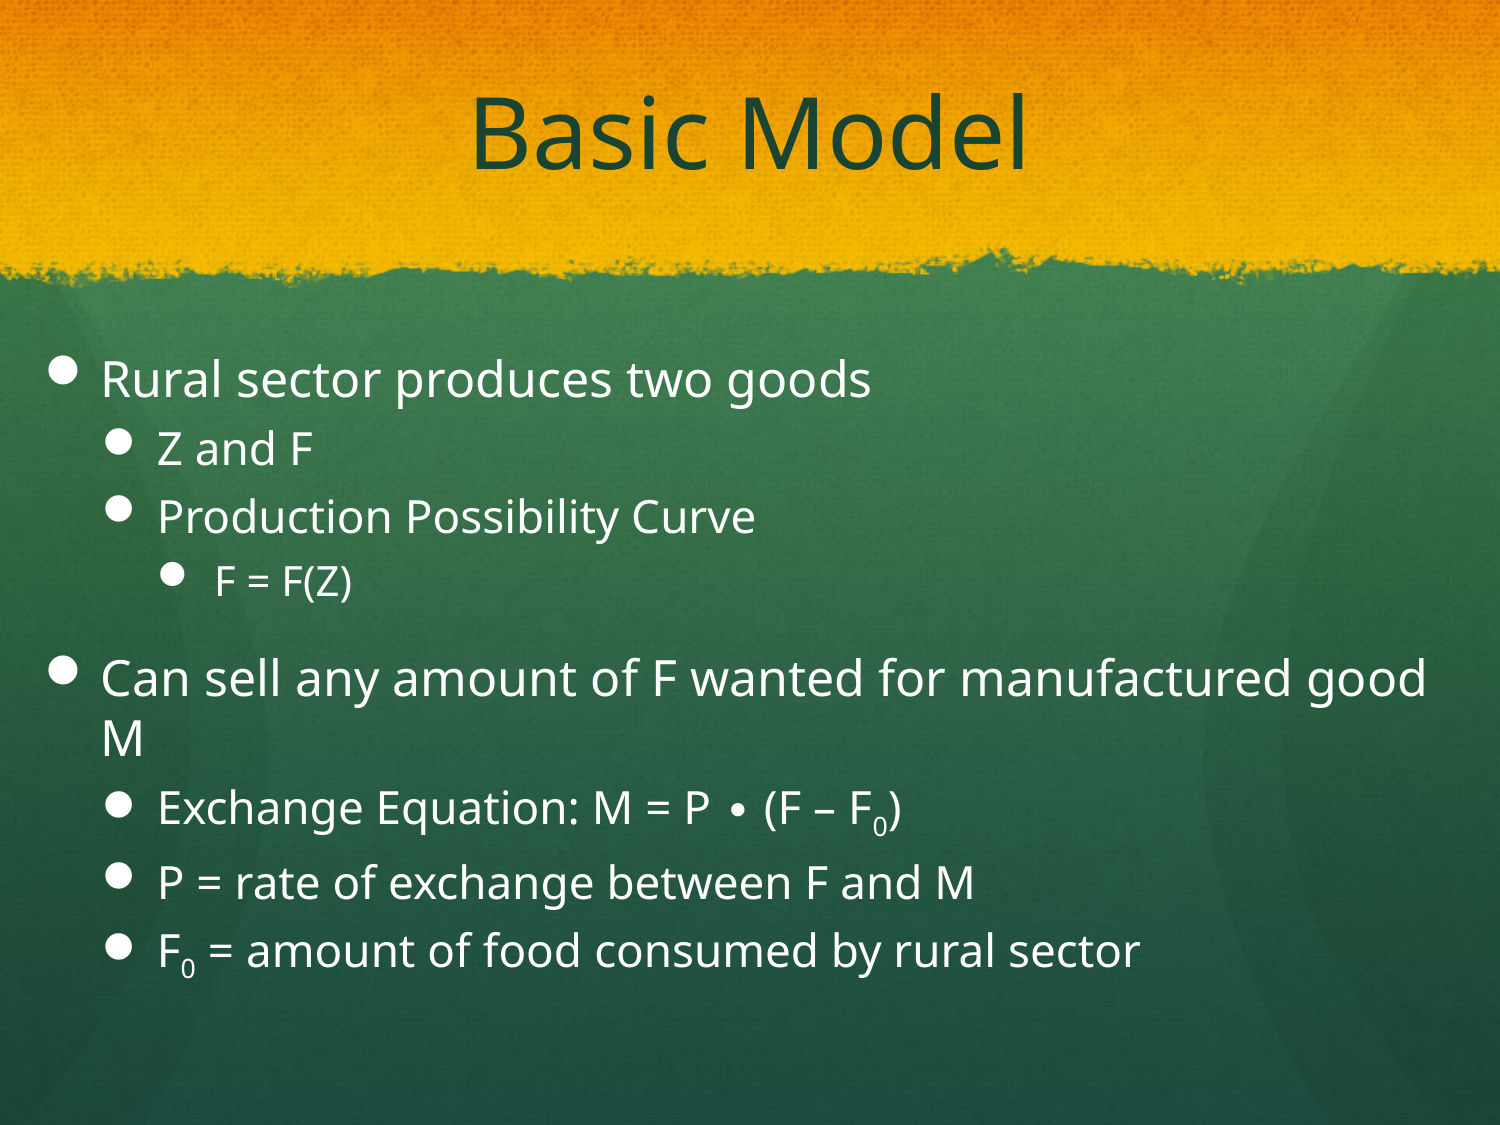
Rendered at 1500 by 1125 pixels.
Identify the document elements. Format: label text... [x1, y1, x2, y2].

list Rural sector produces two goods Z and F Production Possibility Curve F = F(Z) Can sell any amount of F wanted for manufactured good M Exchange Equation: M = P ∙ (F – F0) P = rate of exchange between F and M F0 = amount of food consumed by rural sector [29, 339, 1448, 1026]
title Basic Model [125, 13, 1375, 246]
picture [0, 0, 1500, 1125]
